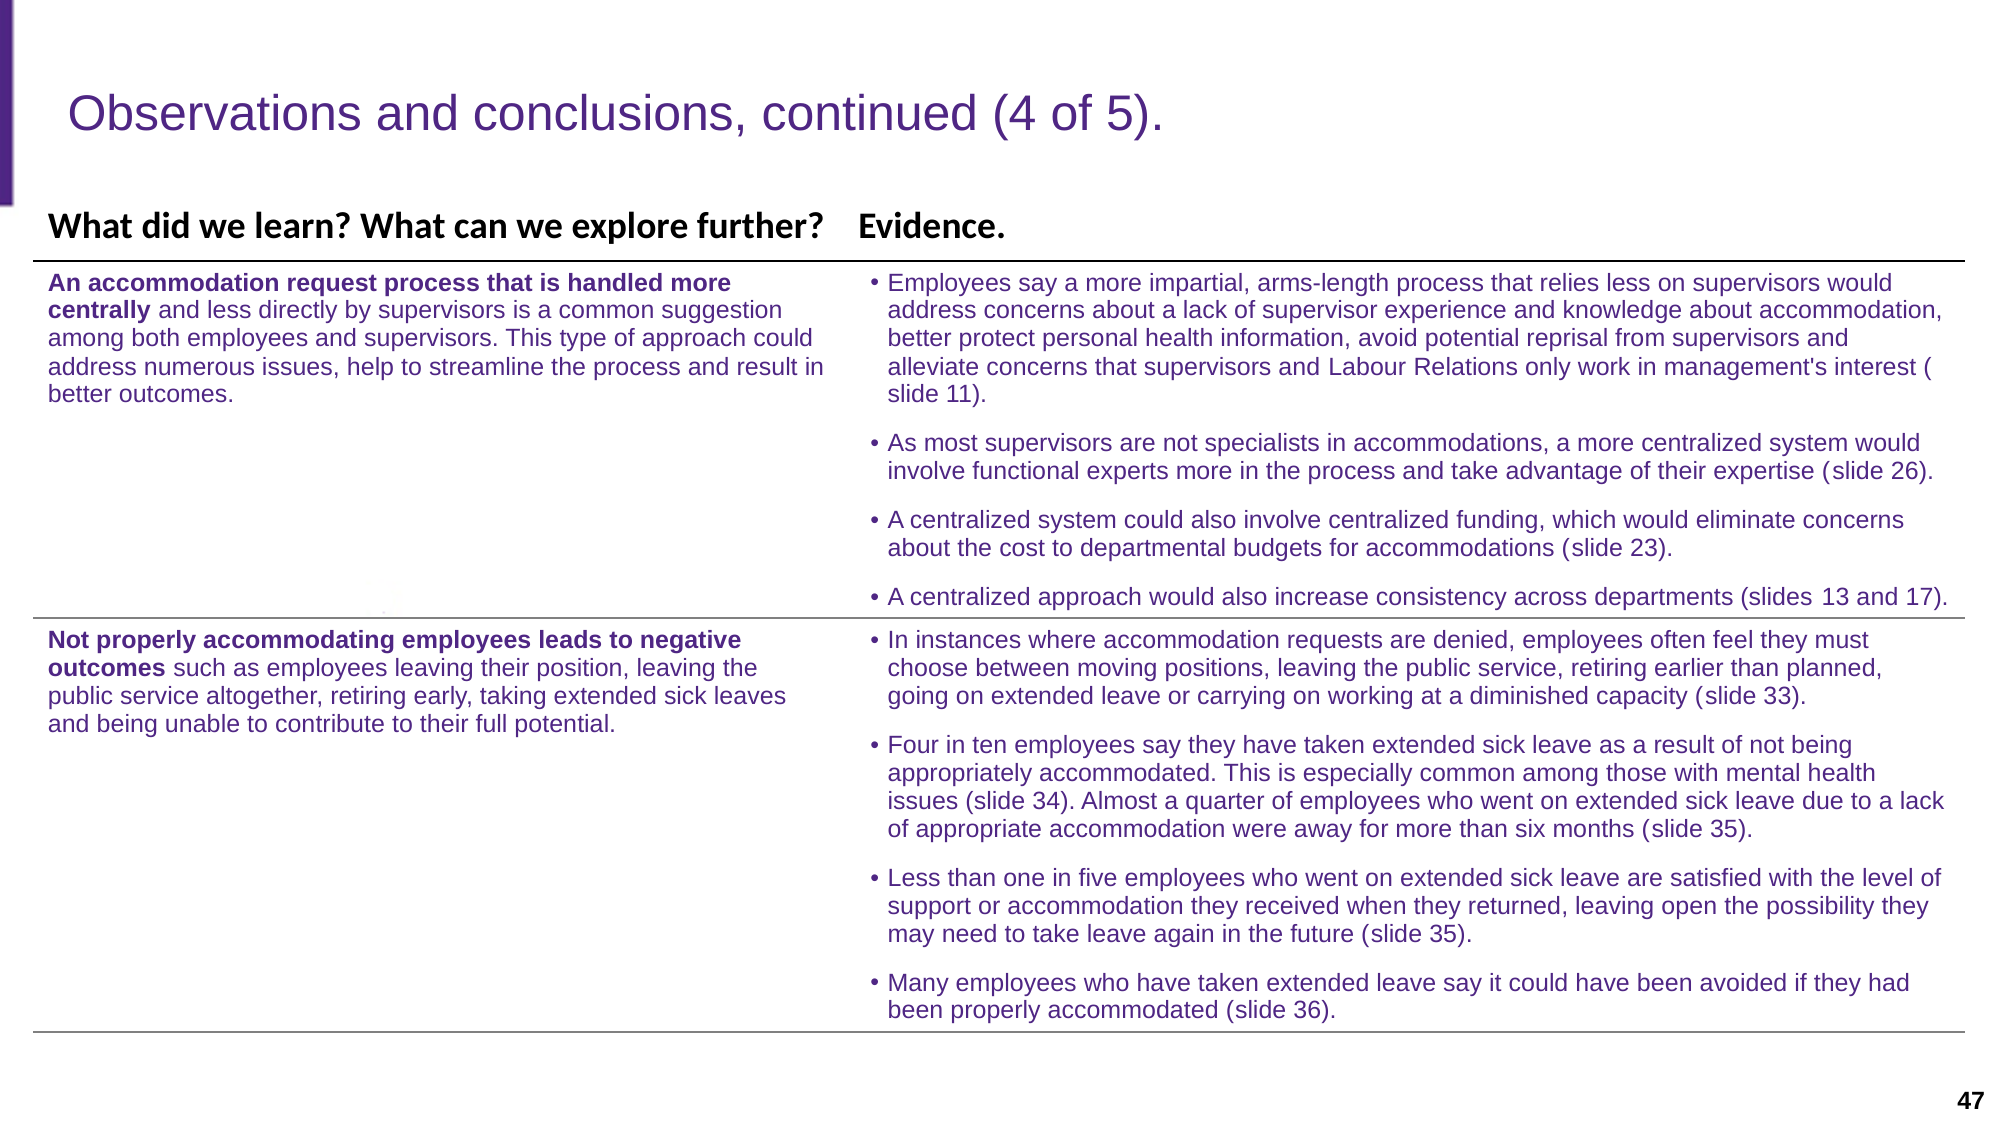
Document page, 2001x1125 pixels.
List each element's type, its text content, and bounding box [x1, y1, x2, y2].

table_cell Not properly accommodating employees leads to negative outcomes such as employees leaving their position, leaving the public service altogether, retiring early, taking extended sick leaves and being unable to contribute to their full potential. [33, 619, 843, 1031]
table_cell Employees say a more impartial, arms-length process that relies less on supervisors would address concerns about a lack of supervisor experience and knowledge about accommodation, better protect personal health information, avoid potential reprisal from supervisors and alleviate concerns that supervisors and Labour Relations only work in management's interest (slide 11). As most supervisors are not specialists in accommodations, a more centralized system would involve functional experts more in the process and take advantage of their expertise (slide 26). A centralized system could also involve centralized funding, which would eliminate concerns about the cost to departmental budgets for accommodations (slide 23). A centralized approach would also increase consistency across departments (slides 13 and 17). [843, 262, 1965, 617]
table_header What did we learn? What can we explore further? [33, 202, 843, 260]
table_header Evidence. [843, 202, 1965, 260]
table_cell An accommodation request process that is handled more centrally and less directly by supervisors is a common suggestion among both employees and supervisors. This type of approach could address numerous issues, help to streamline the process and result in better outcomes. [33, 262, 843, 617]
table_cell In instances where accommodation requests are denied, employees often feel they must choose between moving positions, leaving the public service, retiring earlier than planned, going on extended leave or carrying on working at a diminished capacity (slide 33). Four in ten employees say they have taken extended sick leave as a result of not being appropriately accommodated. This is especially common among those with mental health issues (slide 34). Almost a quarter of employees who went on extended sick leave due to a lack of appropriate accommodation were away for more than six months (slide 35). Less than one in five employees who went on extended sick leave are satisfied with the level of support or accommodation they received when they returned, leaving open the possibility they may need to take leave again in the future (slide 35). Many employees who have taken extended leave say it could have been avoided if they had been properly accommodated (slide 36). [843, 619, 1965, 1031]
picture [0, 0, 2000, 1125]
slide_number 47 [1550, 1076, 2000, 1125]
title Observations and conclusions, continued (4 of 5). [67, 84, 1974, 145]
